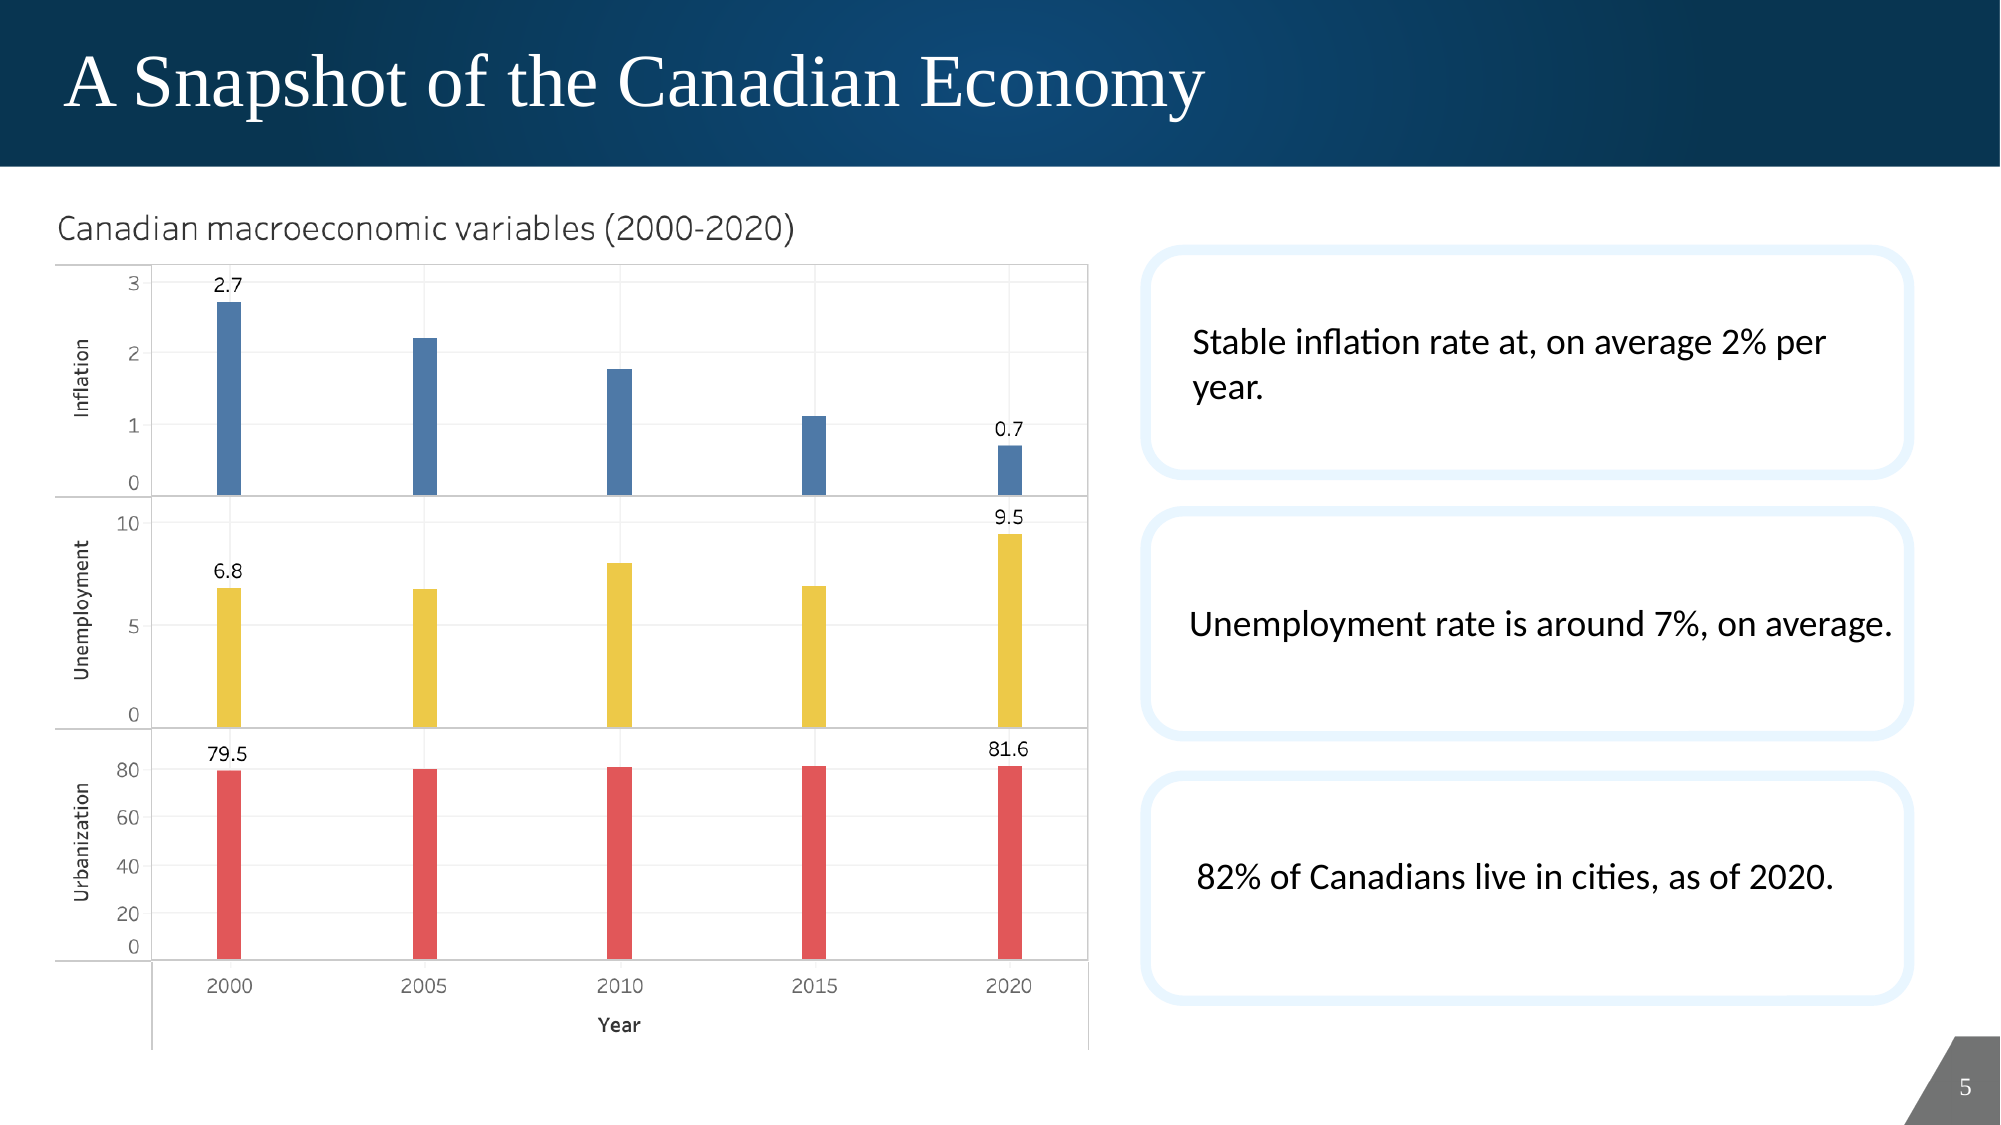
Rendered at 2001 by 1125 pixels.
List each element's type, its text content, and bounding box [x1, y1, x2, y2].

picture [48, 187, 1089, 1056]
text_box [1144, 774, 1911, 1002]
picture [0, 0, 2000, 167]
text_box Unemployment rate is around 7%, on average. [1174, 591, 1918, 652]
slide_number 5 [1893, 1055, 1987, 1116]
title A Snapshot of the Canadian Economy [48, 18, 1952, 147]
text_box Stable inflation rate at, on average 2% per year. [1177, 309, 1913, 415]
picture [1903, 1036, 2000, 1125]
text_box [1144, 510, 1911, 738]
text_box [1144, 248, 1911, 476]
text_box 82% of Canadians live in cities, as of 2020. [1181, 844, 1859, 905]
